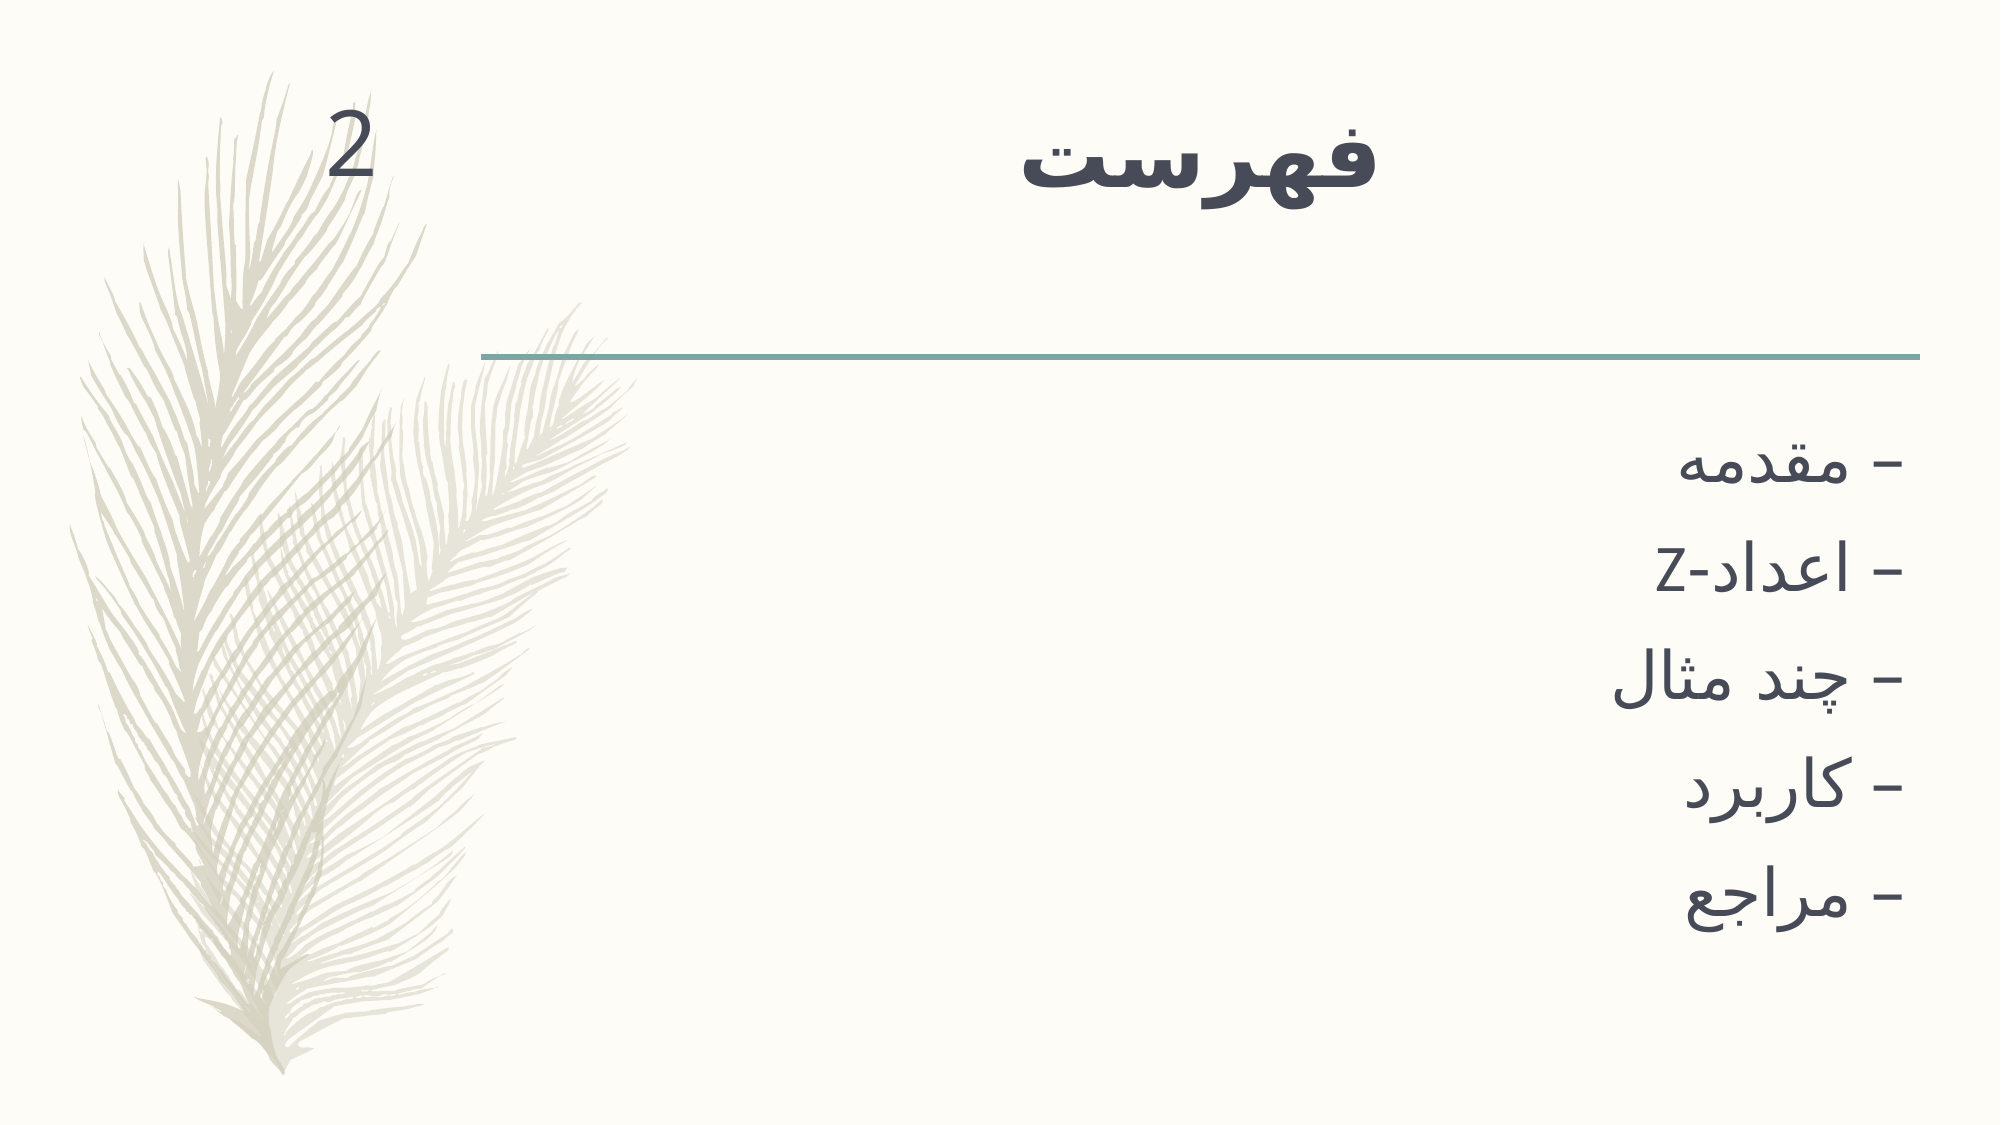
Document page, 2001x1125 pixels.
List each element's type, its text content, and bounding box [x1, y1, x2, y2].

title فهرست [481, 93, 1920, 350]
slide_number 2 [84, 118, 394, 218]
list مقدمه اعداد-Z چند مثال کاربرد مراجع [481, 399, 1920, 999]
